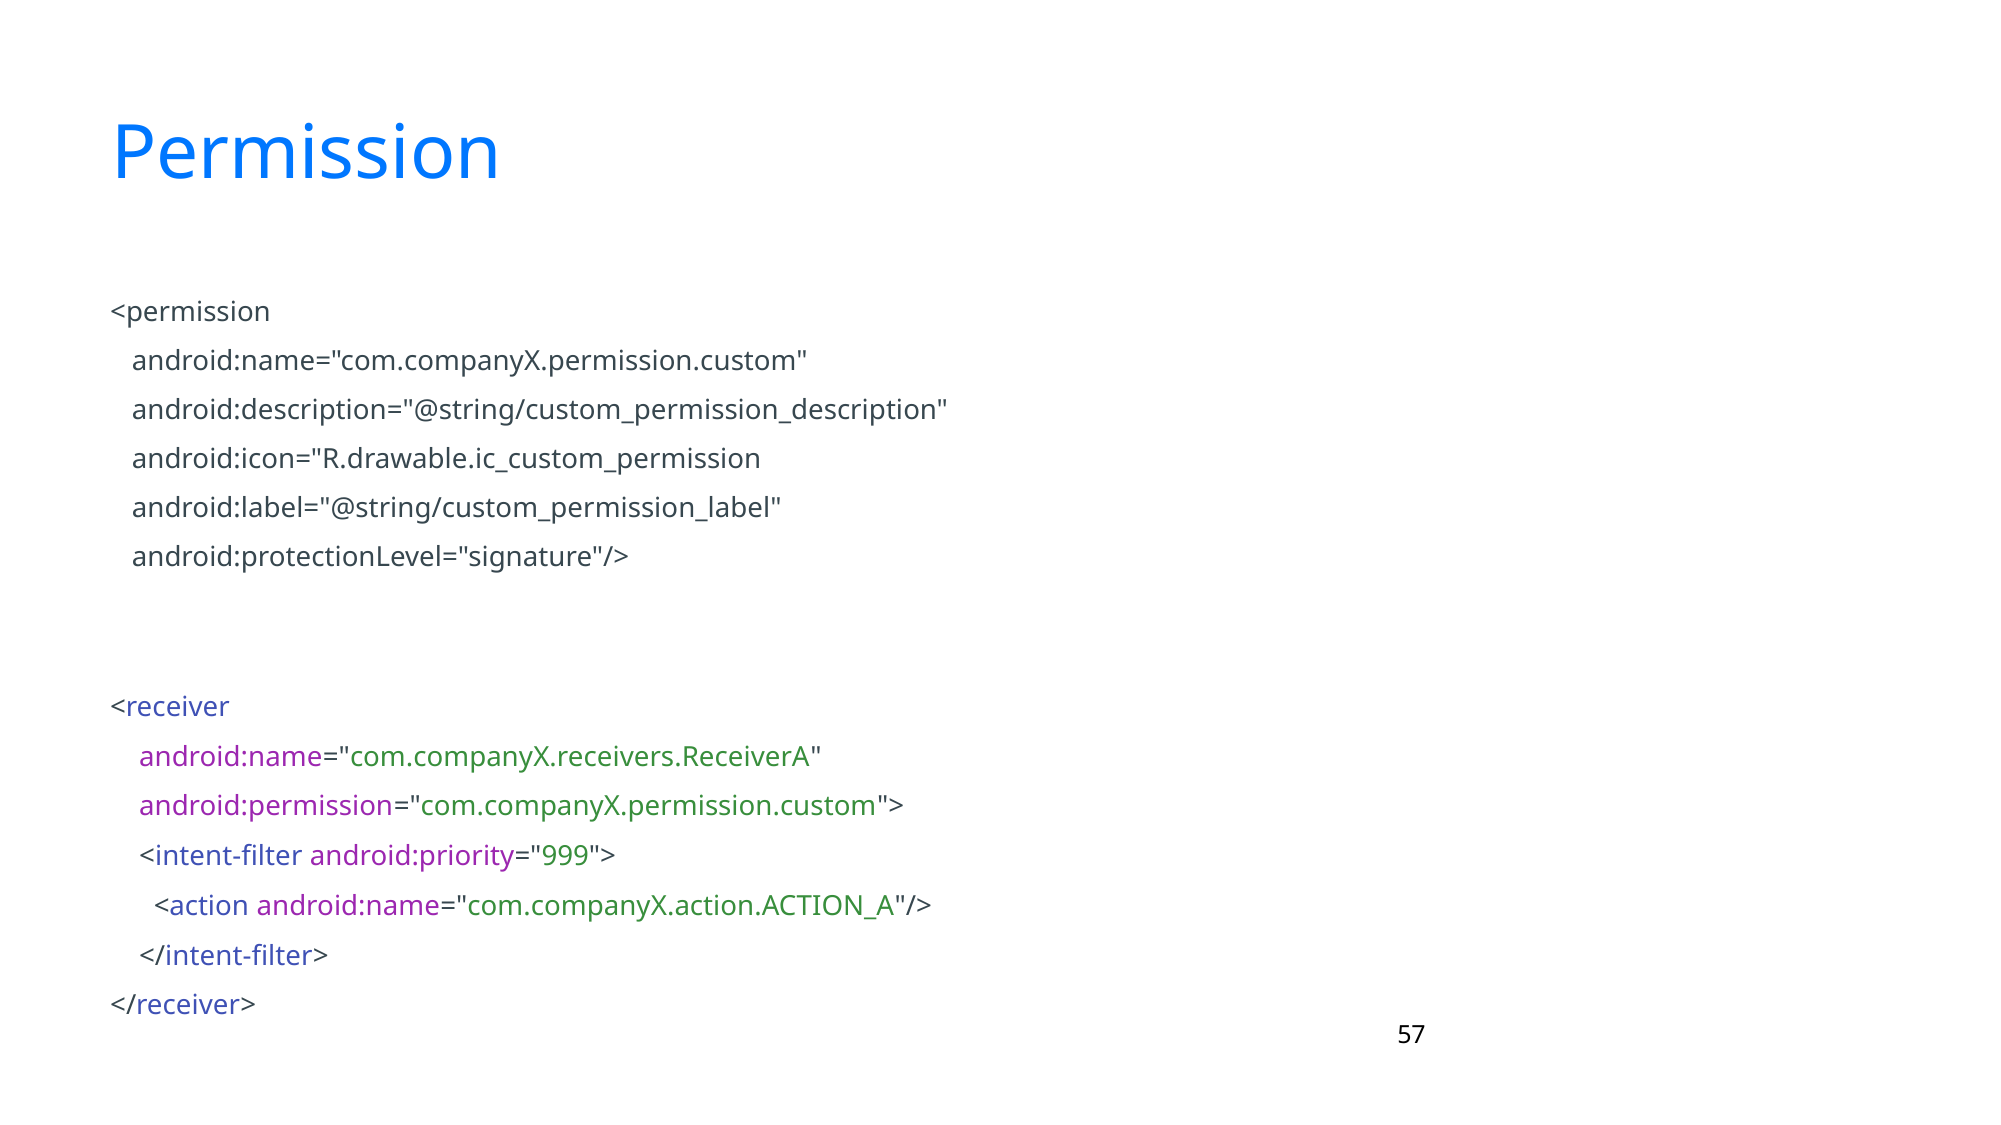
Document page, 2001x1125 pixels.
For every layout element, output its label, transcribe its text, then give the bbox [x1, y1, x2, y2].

title Permission [111, 113, 1892, 220]
list <permission android:name="com.companyX.permission.custom" android:description="@string/custom_permission_description" android:icon="R.drawable.ic_custom_permission android:label="@string/custom_permission_label" android:protectionLevel="signature"/> <receiver android:name="com.companyX.receivers.ReceiverA" android:permission="com.companyX.permission.custom"> <intent-filter android:priority="999"> <action android:name="com.companyX.action.ACTION_A"/> </intent-filter> </receiver> [110, 290, 1892, 1024]
slide_number ‹#› [966, 701, 1434, 1125]
